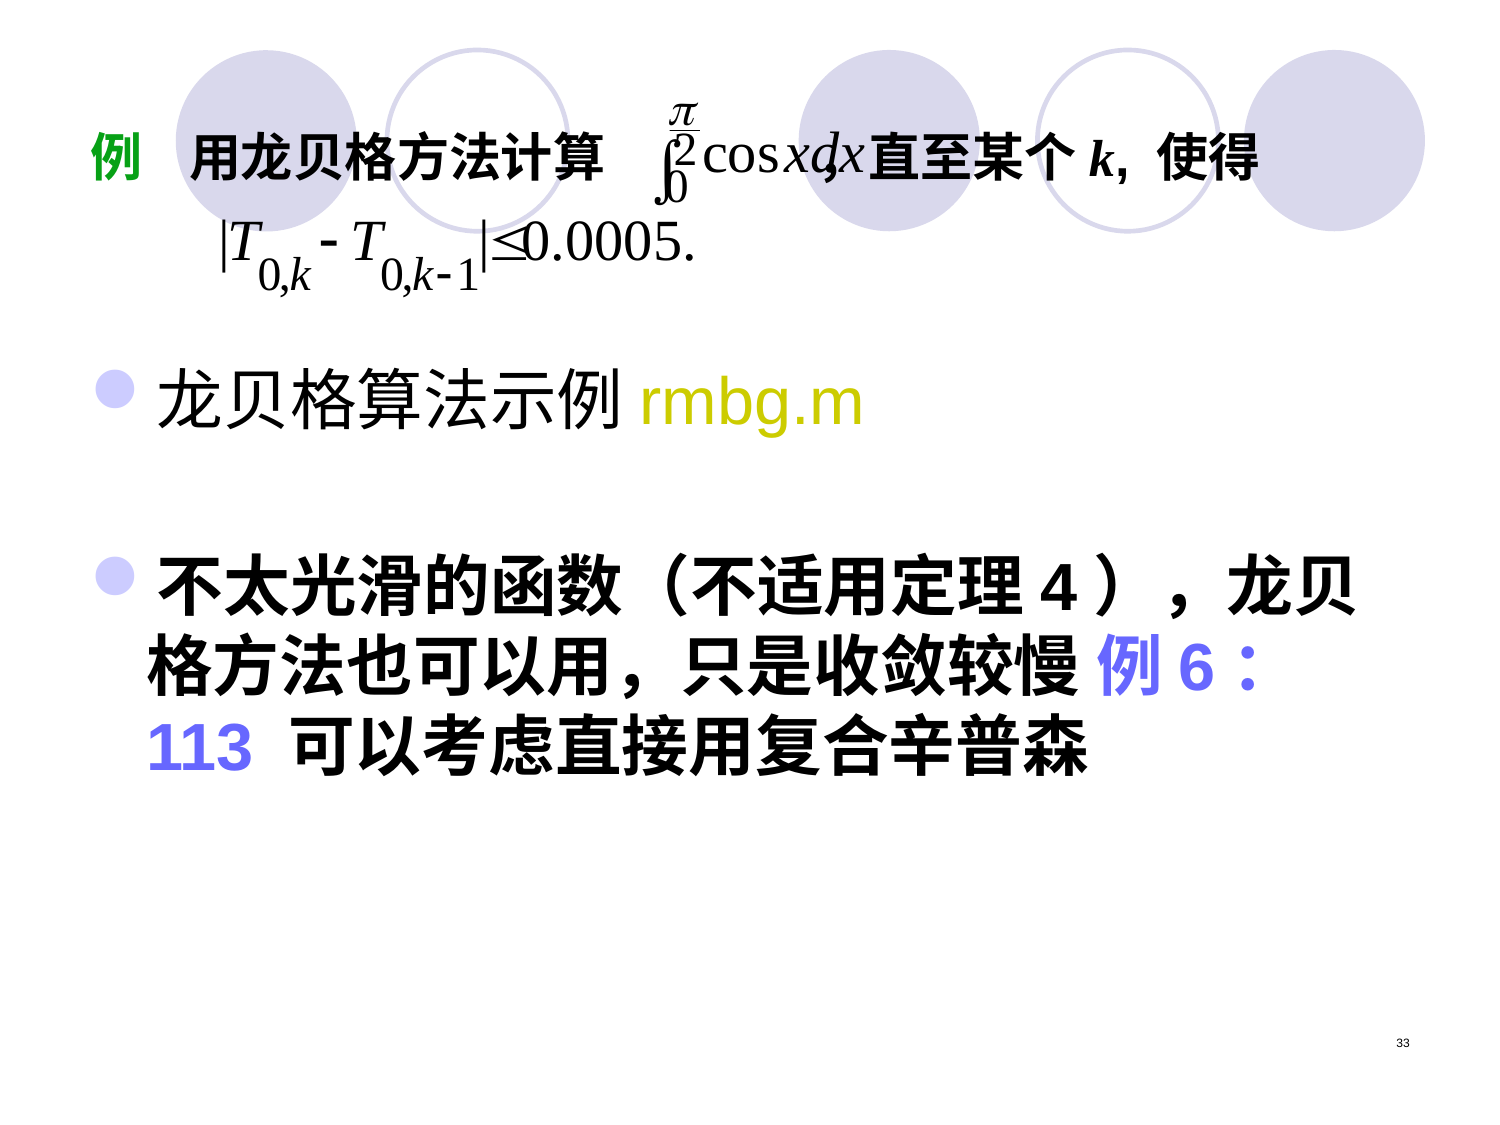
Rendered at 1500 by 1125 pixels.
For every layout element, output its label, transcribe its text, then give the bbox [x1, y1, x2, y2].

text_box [643, 97, 869, 209]
list 龙贝格算法示例rmbg.m 不太光滑的函数（不适用定理4），龙贝格方法也可以用，只是收敛较慢 例6：113 可以考虑直接用复合辛普森 [75, 350, 1425, 1006]
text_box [218, 214, 696, 303]
title 例 用龙贝格方法计算 ，直至某个k, 使得 [75, 45, 1425, 268]
slide_number 33 [1074, 1024, 1426, 1101]
